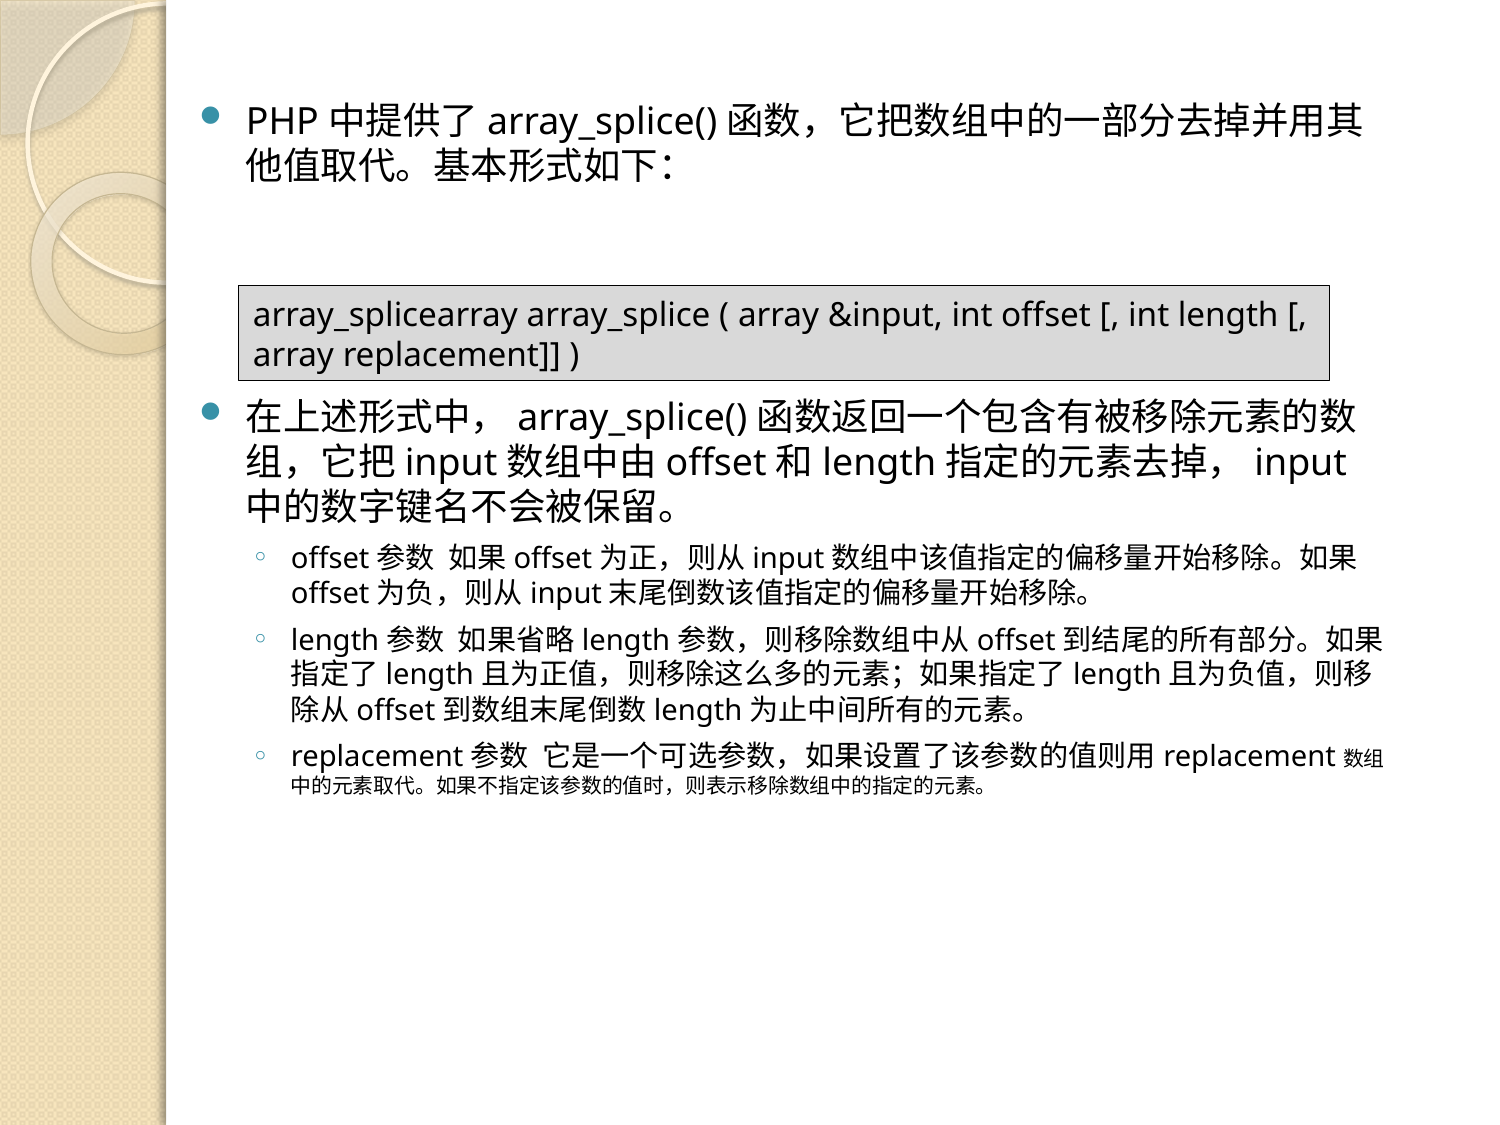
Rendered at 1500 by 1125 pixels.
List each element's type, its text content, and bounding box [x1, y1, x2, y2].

text_box 在上述形式中，array_splice()函数返回一个包含有被移除元素的数组，它把input数组中由offset和length指定的元素去掉，input中的数字键名不会被保留。 offset参数 如果offset为正，则从input数组中该值指定的偏移量开始移除。如果offset为负，则从input末尾倒数该值指定的偏移量开始移除。 length参数 如果省略length参数，则移除数组中从offset到结尾的所有部分。如果指定了length且为正值，则移除这么多的元素；如果指定了length且为负值，则移除从offset到数组末尾倒数length为止中间所有的元素。 replacement参数 它是一个可选参数，如果设置了该参数的值则用replacement数组中的元素取代。如果不指定该参数的值时，则表示移除数组中的指定的元素。 [171, 385, 1402, 988]
text_box PHP中提供了array_splice()函数，它把数组中的一部分去掉并用其他值取代。基本形式如下： [171, 90, 1402, 269]
text_box array_splicearray array_splice ( array &input, int offset [, int length [, array replacement]] ) [238, 285, 1330, 381]
